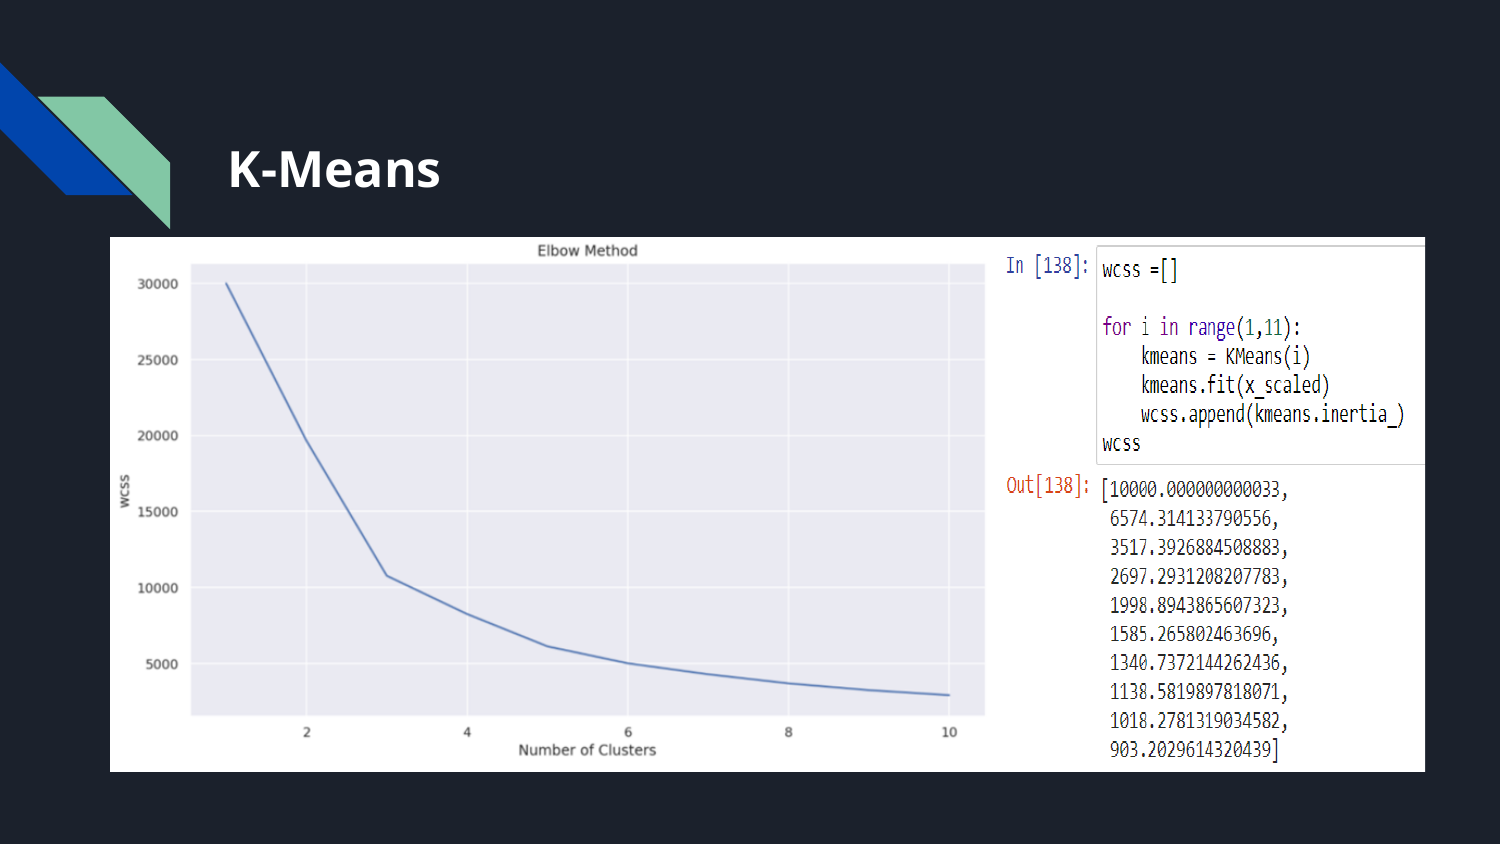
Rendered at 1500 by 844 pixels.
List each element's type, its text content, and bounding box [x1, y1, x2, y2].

picture [110, 237, 1426, 772]
title K-Means [212, 62, 1368, 213]
